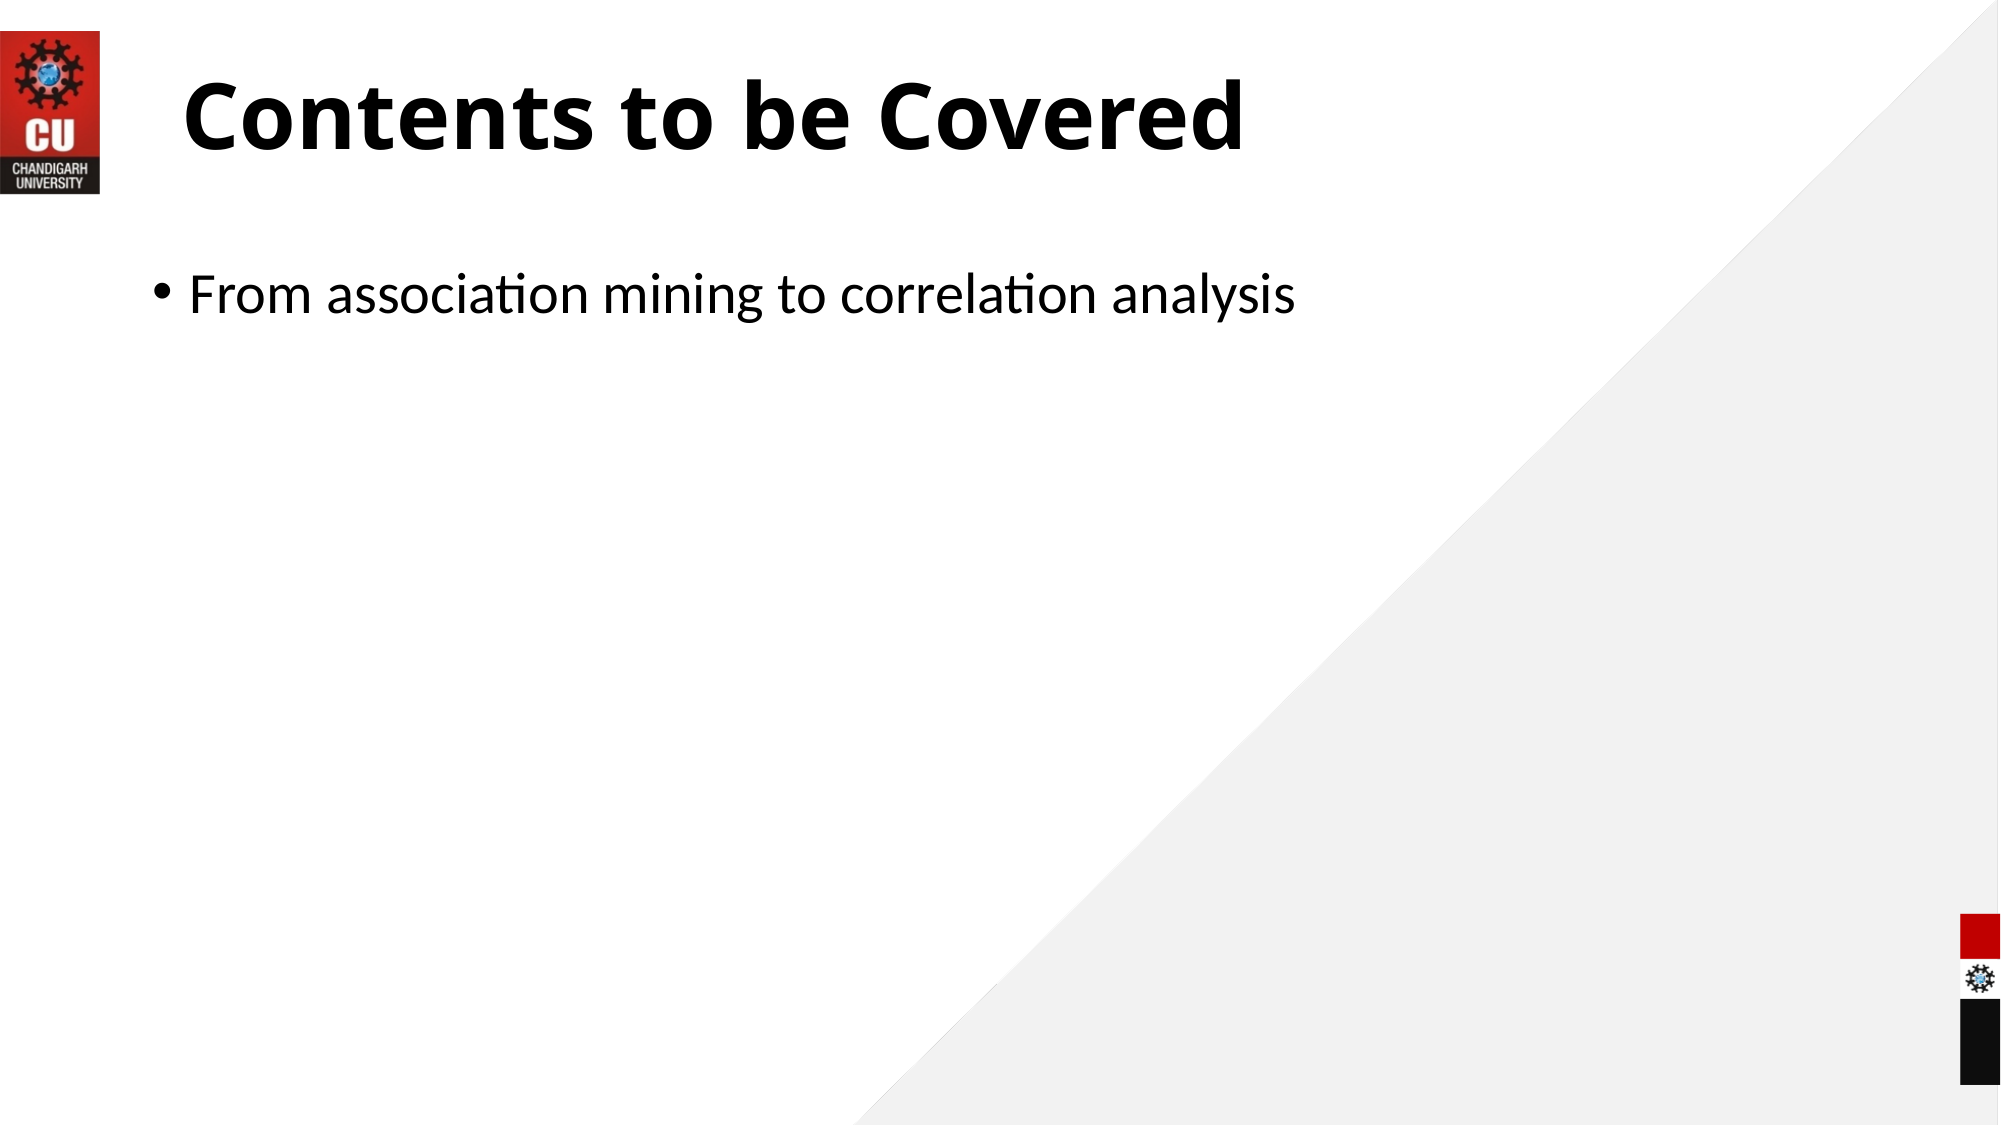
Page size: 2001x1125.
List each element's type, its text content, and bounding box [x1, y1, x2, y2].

picture [0, 0, 2001, 1125]
title Contents to be Covered [166, 69, 1467, 170]
list From association mining to correlation analysis [137, 241, 1863, 955]
